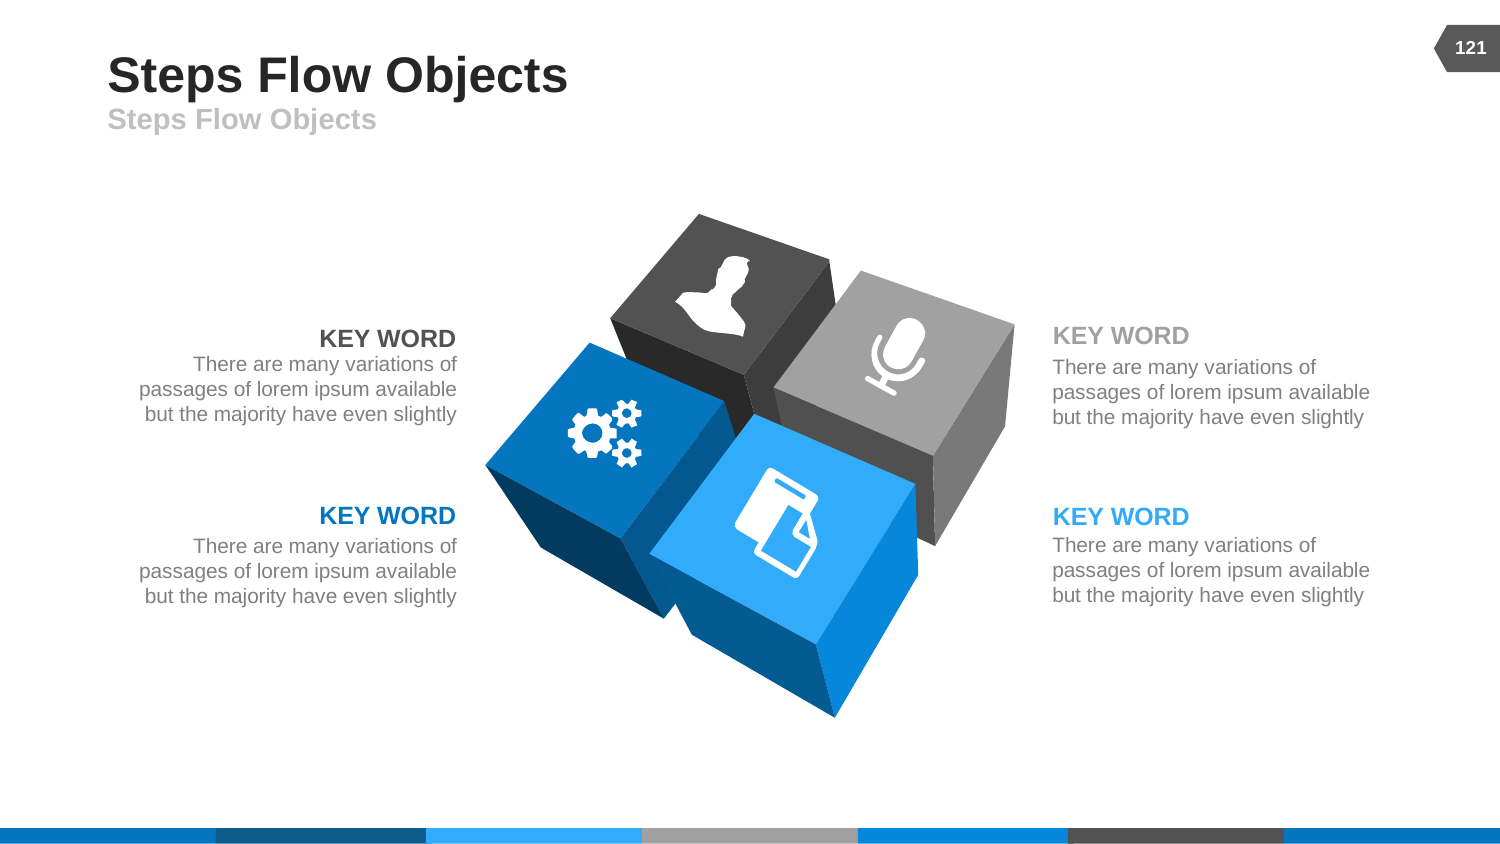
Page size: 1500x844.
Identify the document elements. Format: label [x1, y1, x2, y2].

list [107, 101, 783, 135]
text_box [485, 213, 1015, 719]
text_box [137, 498, 458, 609]
text_box [1052, 319, 1373, 429]
title [107, 43, 1033, 102]
text_box [1052, 500, 1373, 607]
text_box [137, 321, 458, 427]
slide_number [1439, 24, 1500, 70]
